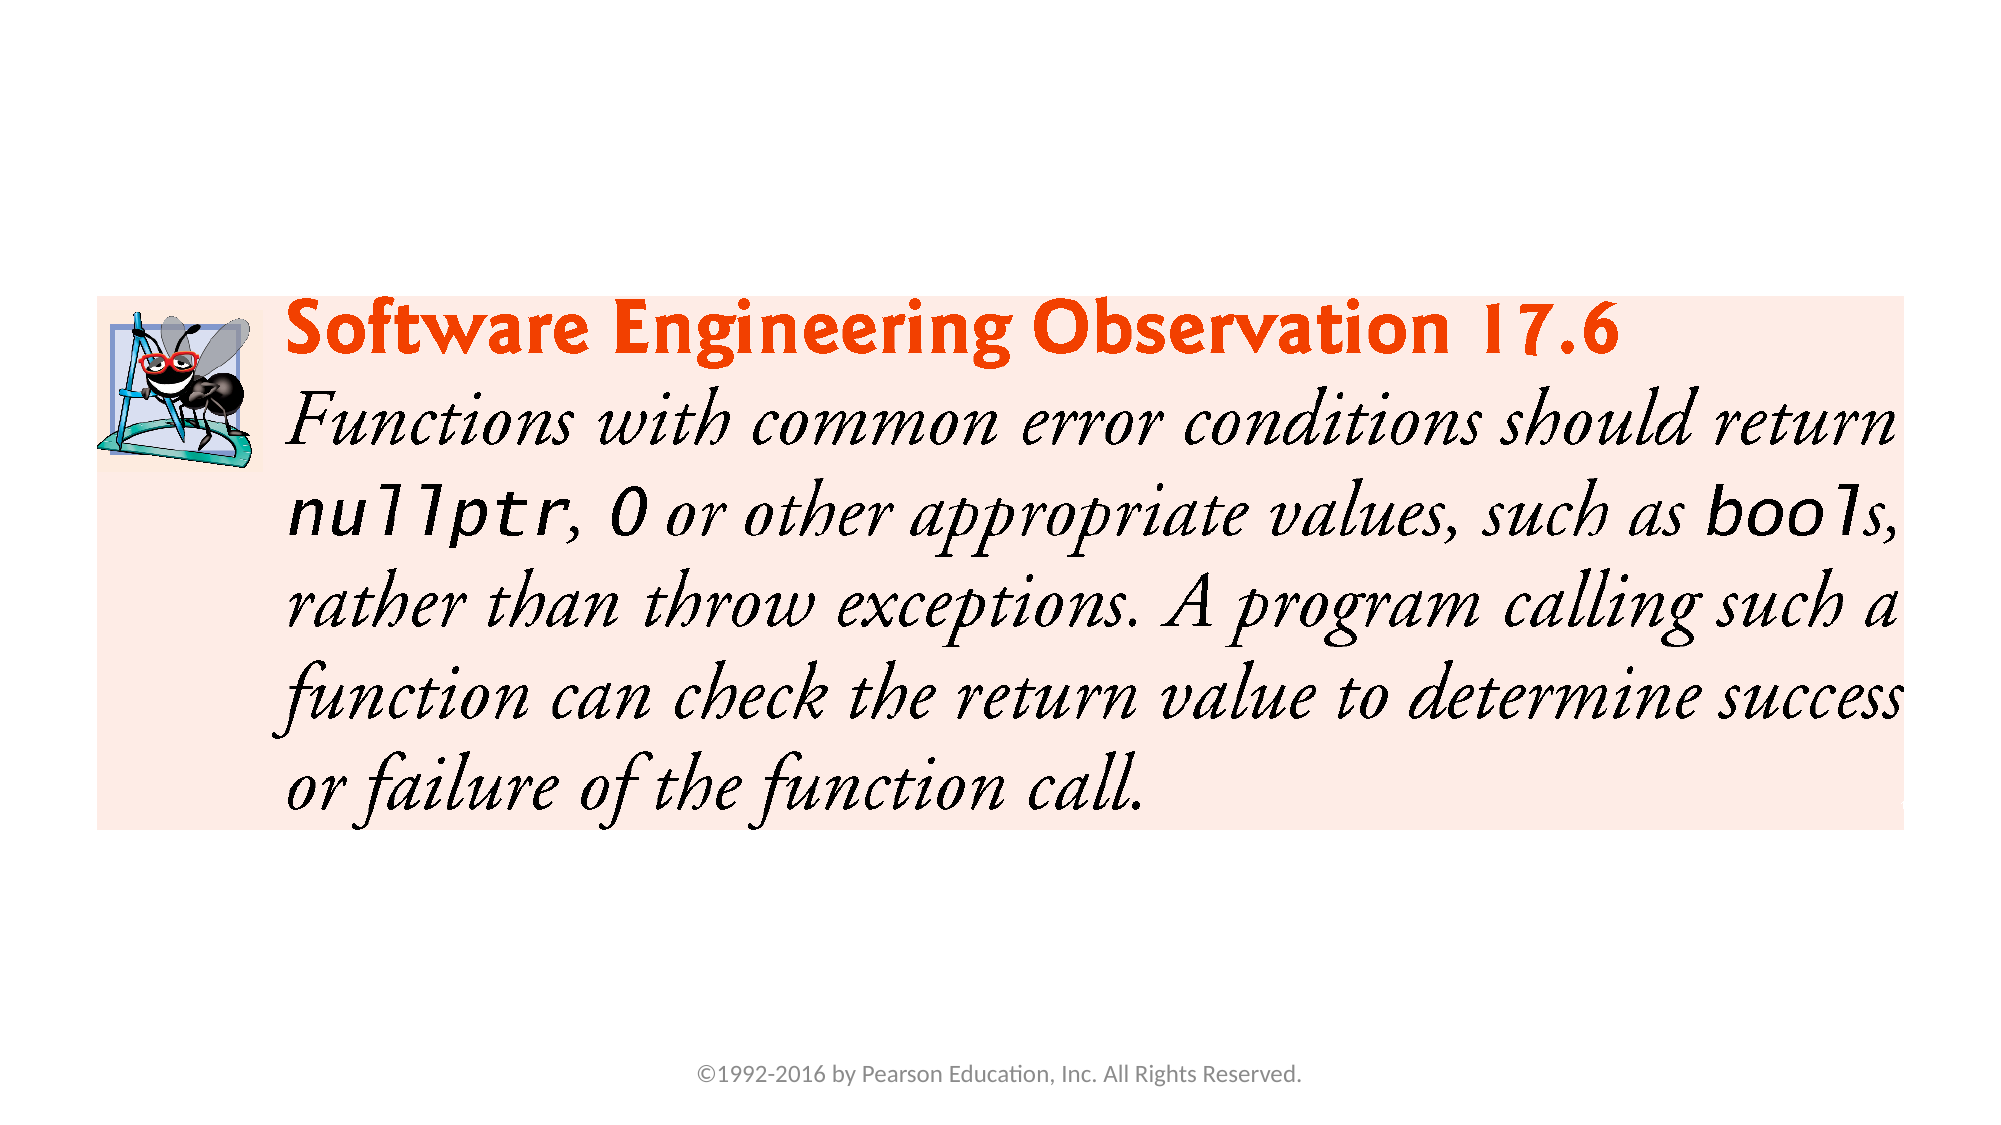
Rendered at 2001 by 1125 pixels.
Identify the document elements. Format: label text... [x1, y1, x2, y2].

picture [0, 199, 2000, 926]
footer ©1992-2016 by Pearson Education, Inc. All Rights Reserved. [662, 1042, 1338, 1103]
